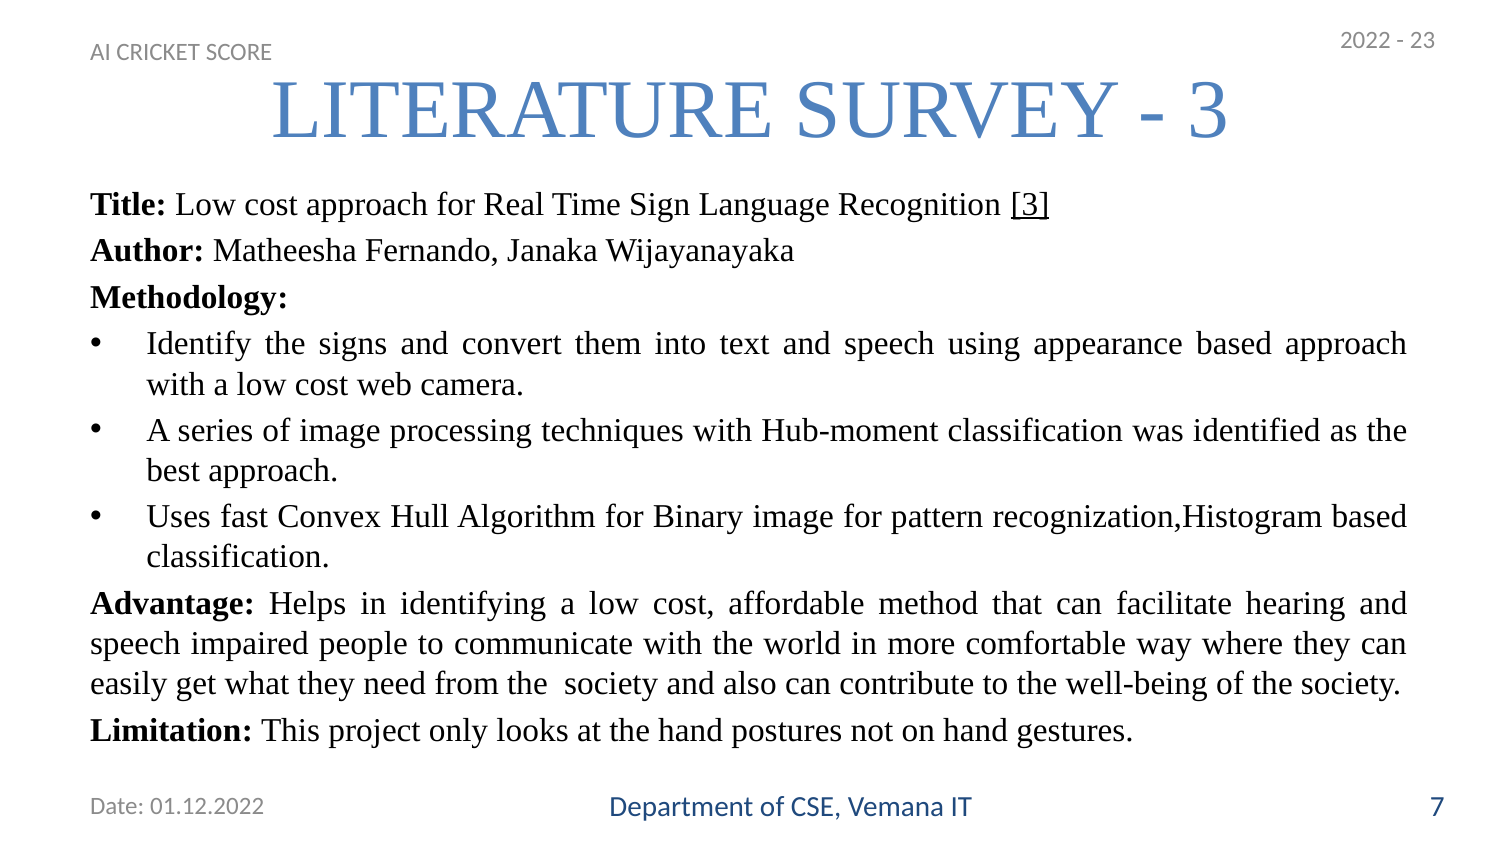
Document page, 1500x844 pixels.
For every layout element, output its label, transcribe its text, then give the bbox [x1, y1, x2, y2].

text_box AI CRICKET SCORE [74, 33, 538, 67]
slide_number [75, 782, 425, 827]
title LITERATURE SURVEY - 3 [75, 33, 1425, 175]
text_box 2022 - 23 [1324, 9, 1488, 67]
list Title: Low cost approach for Real Time Sign Language Recognition [3] Author: Matheesha Fernando, Janaka Wijayanayaka Methodology: Identify the signs and convert them into text and speech using appearance based approach with a low cost web camera. A series of image processing techniques with Hub-moment classification was identified as the best approach. Uses fast Convex Hull Algorithm for Binary image for pattern recognization,Histogram based classification. Advantage: Helps in identifying a low cost, affordable method that can facilitate hearing and speech impaired people to communicate with the world in more comfortable way where they can easily get what they need from the society and also can contribute to the well-being of the society. Limitation: This project only looks at the hand postures not on hand gestures. [75, 175, 1425, 714]
footer Department of CSE, Vemana IT [512, 782, 988, 827]
text_box 7 [1412, 782, 1460, 827]
